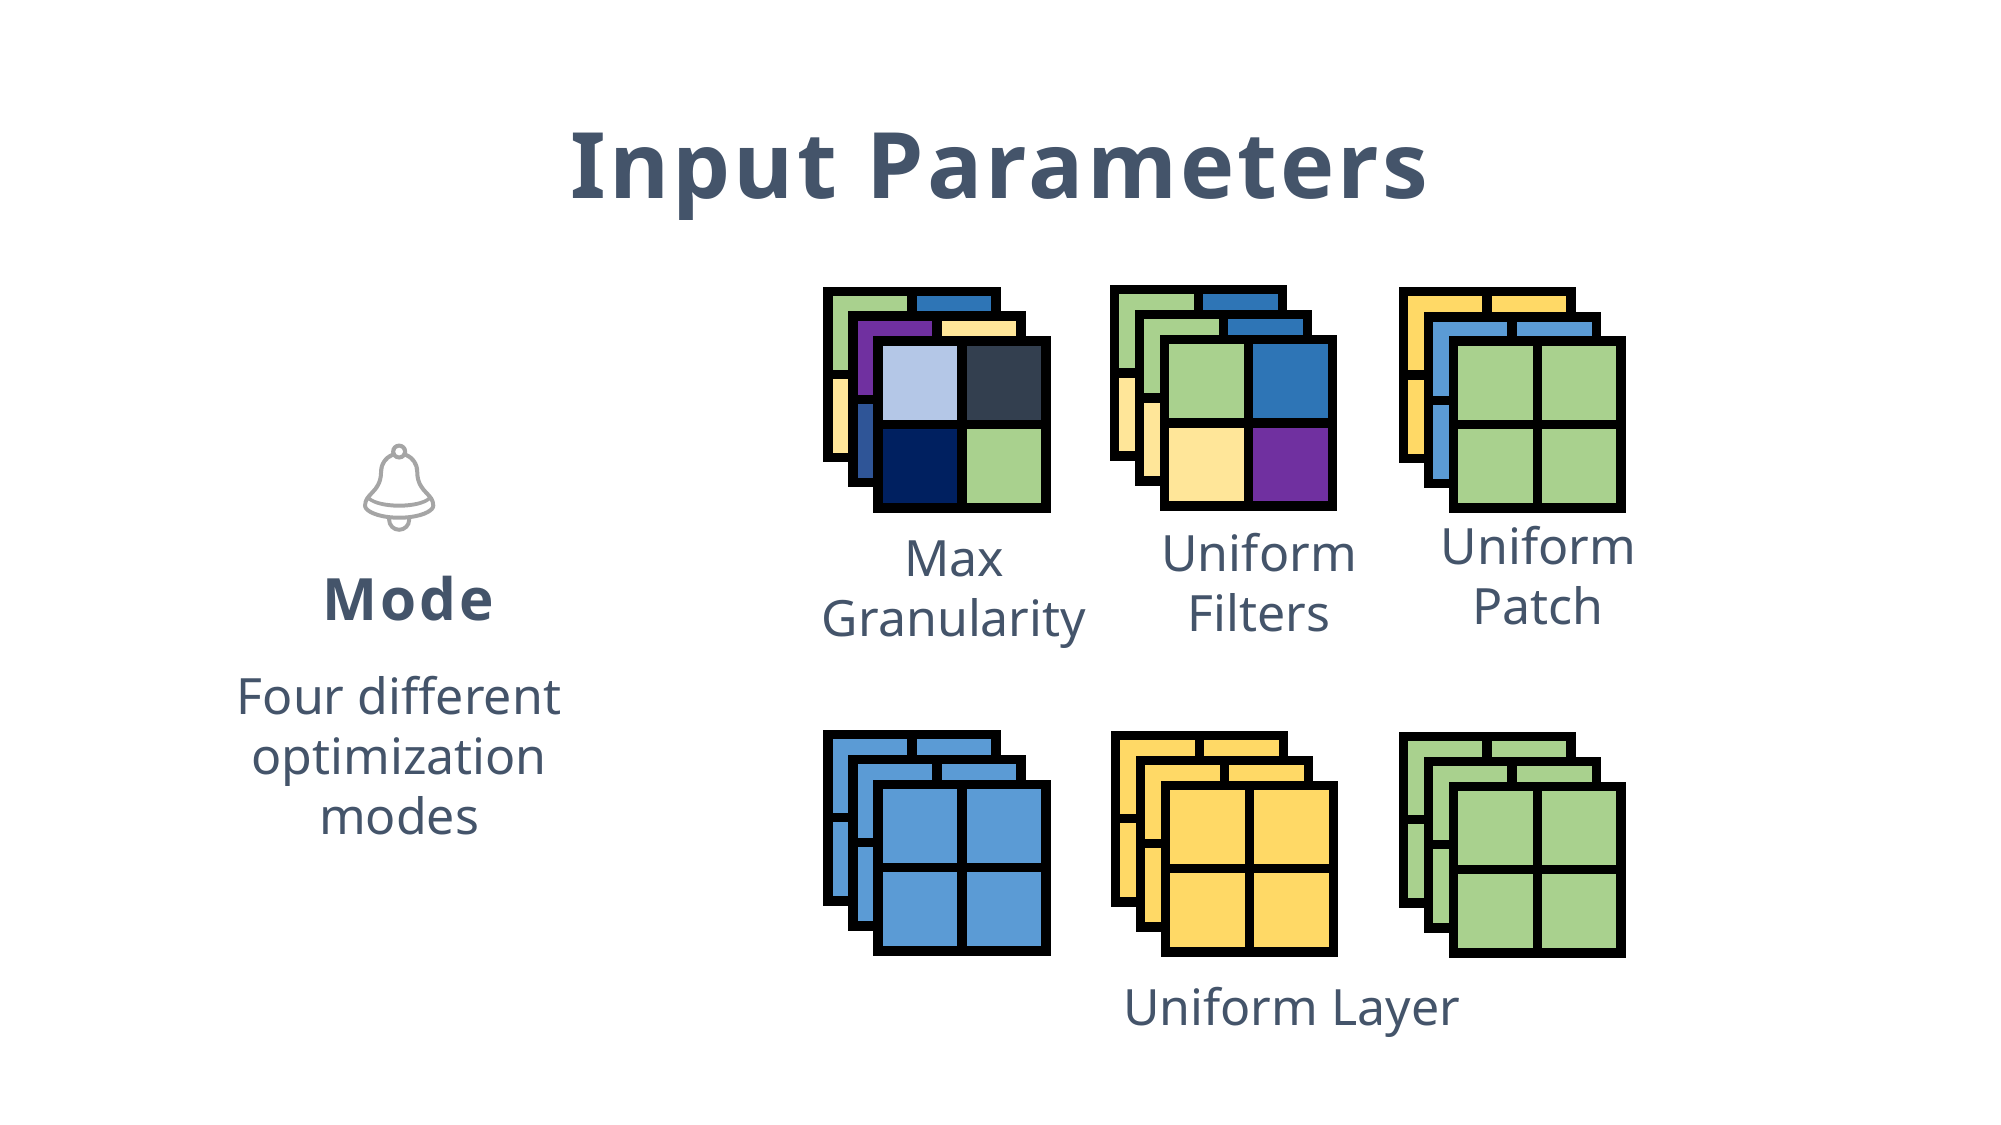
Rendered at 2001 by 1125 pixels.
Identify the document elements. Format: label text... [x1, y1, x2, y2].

title Input Parameters [137, 59, 1863, 278]
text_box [156, 443, 642, 794]
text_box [766, 289, 1704, 656]
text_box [828, 734, 1622, 1044]
